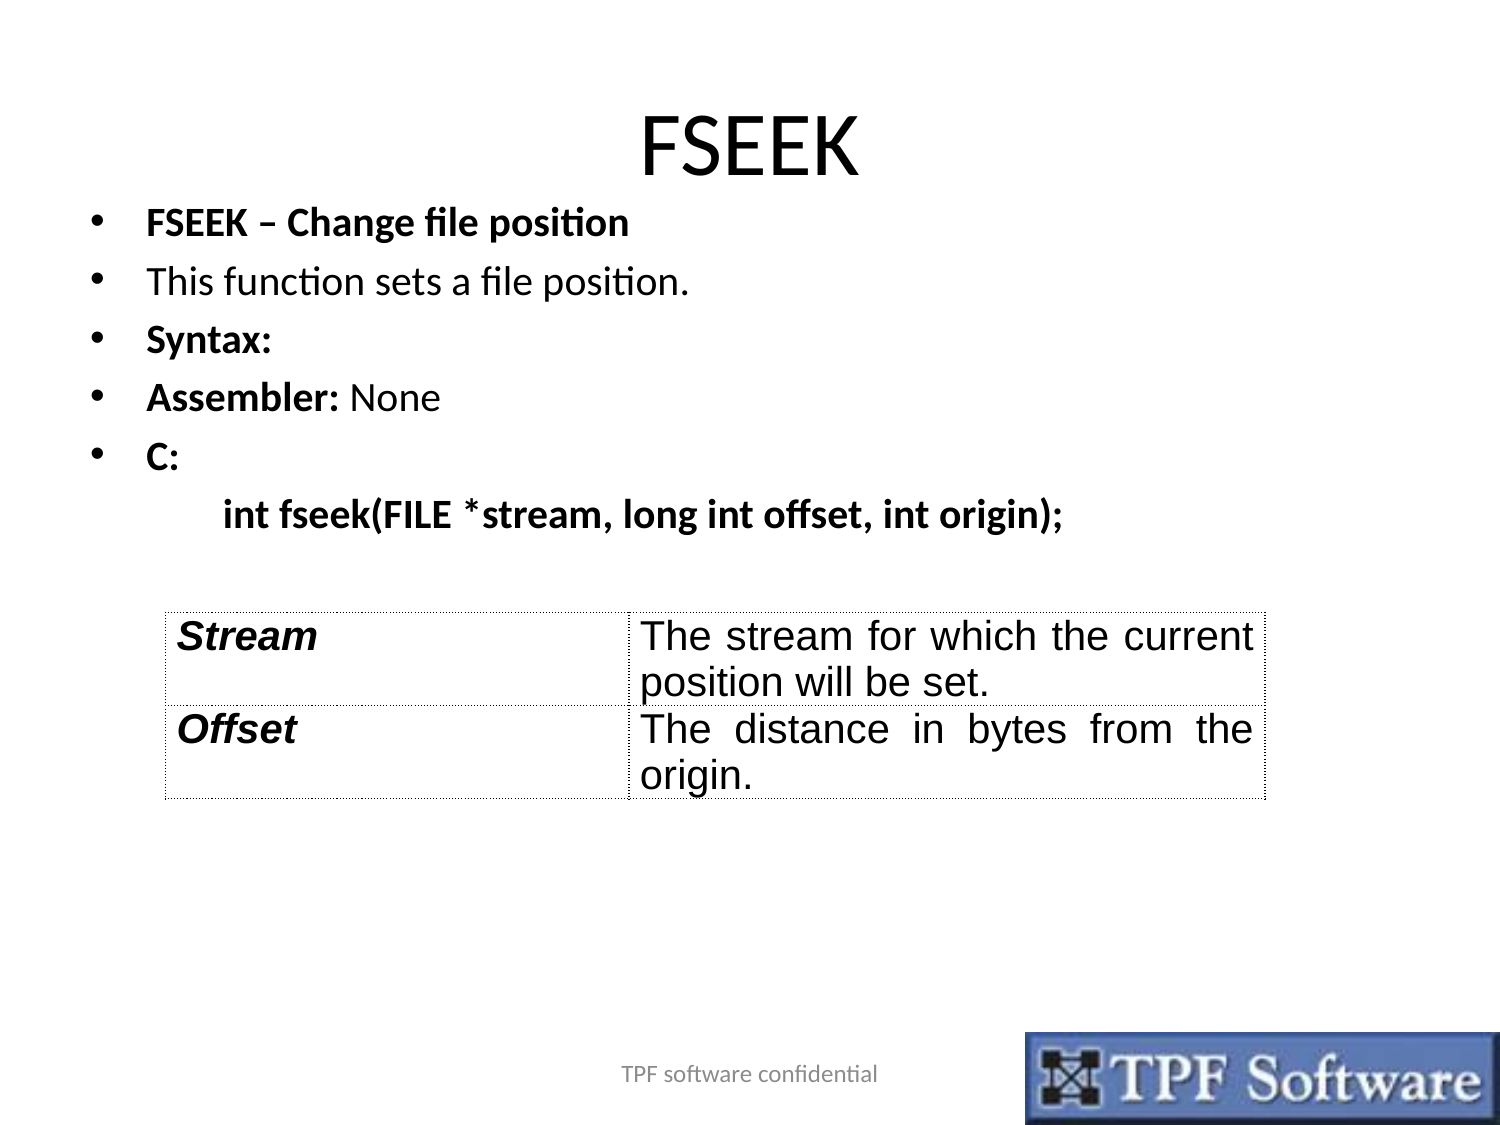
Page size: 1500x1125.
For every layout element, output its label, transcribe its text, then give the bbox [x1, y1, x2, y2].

footer TPF software confidential [512, 1042, 988, 1103]
title FSEEK [75, 45, 1425, 187]
list FSEEK – Change file position This function sets a file position. Syntax: Assembler: None C: int fseek(FILE *stream, long int offset, int origin); [75, 187, 1425, 1005]
table_header Stream [165, 613, 629, 706]
table_cell The distance in bytes from the origin. [629, 706, 1265, 799]
picture [1024, 1032, 1500, 1125]
table_header The stream for which the current position will be set. [629, 613, 1265, 706]
table_cell Offset [165, 706, 629, 799]
